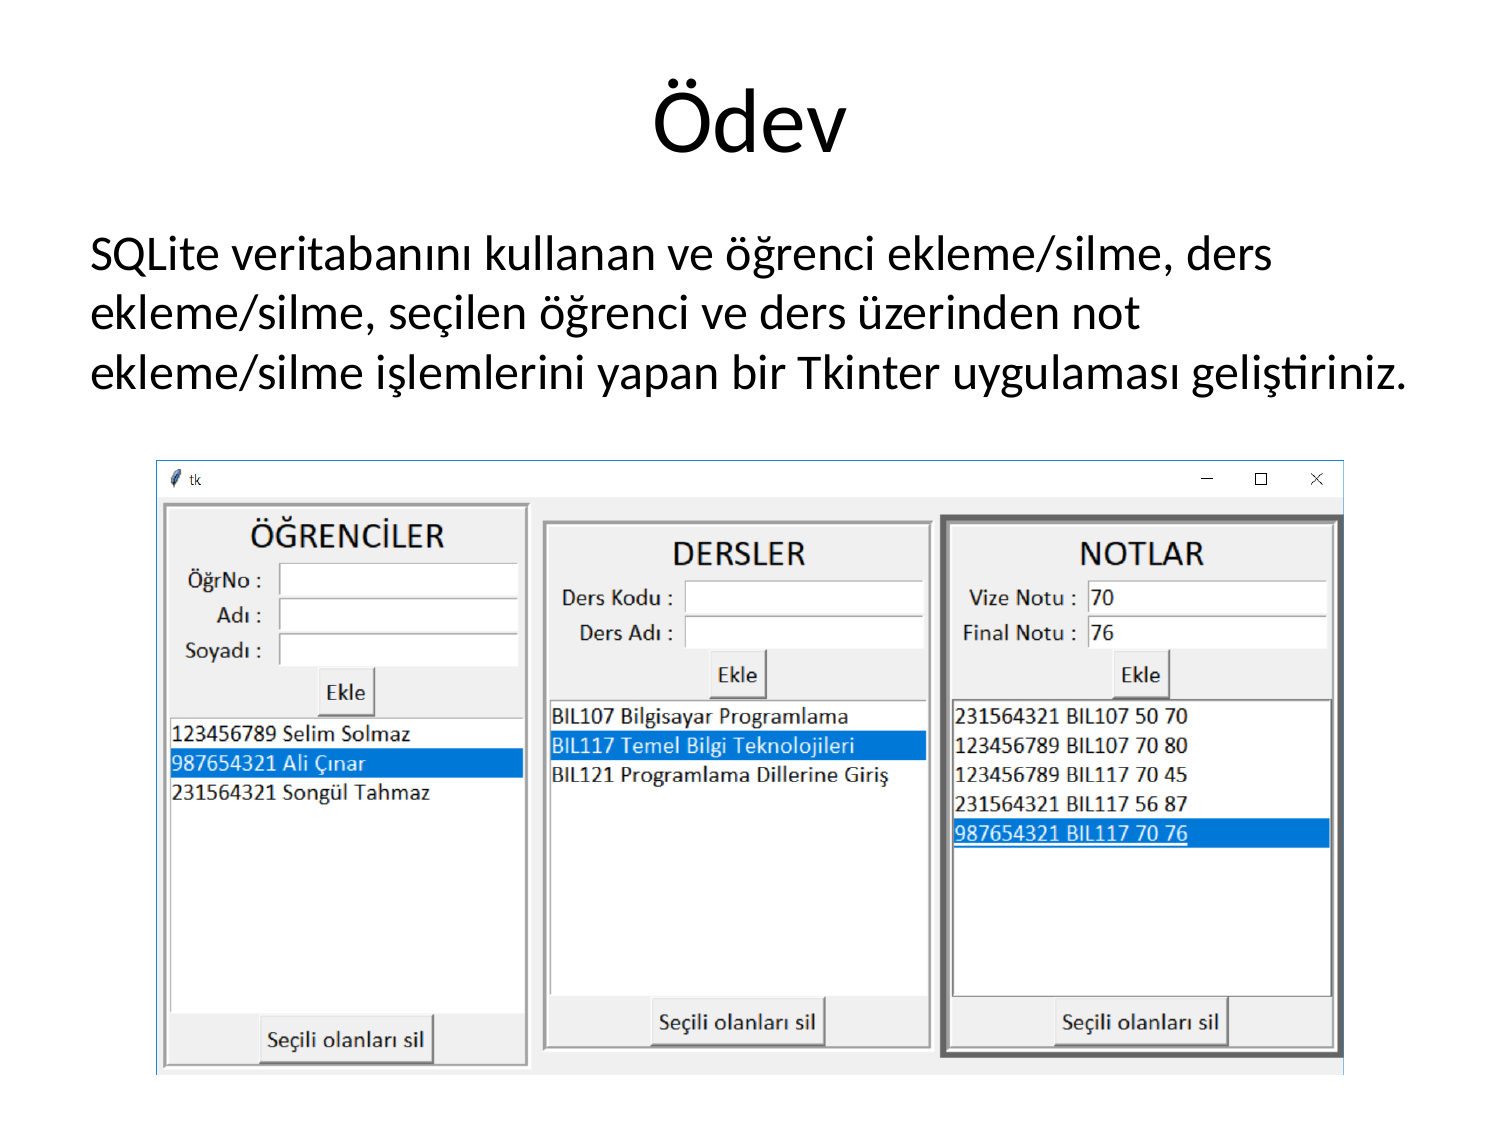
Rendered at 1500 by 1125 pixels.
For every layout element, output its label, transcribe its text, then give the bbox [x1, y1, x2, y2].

picture [155, 459, 1344, 1076]
title Ödev [75, 45, 1425, 188]
list SQLite veritabanını kullanan ve öğrenci ekleme/silme, ders ekleme/silme, seçilen öğrenci ve ders üzerinden not ekleme/silme işlemlerini yapan bir Tkinter uygulaması geliştiriniz. [75, 212, 1425, 450]
